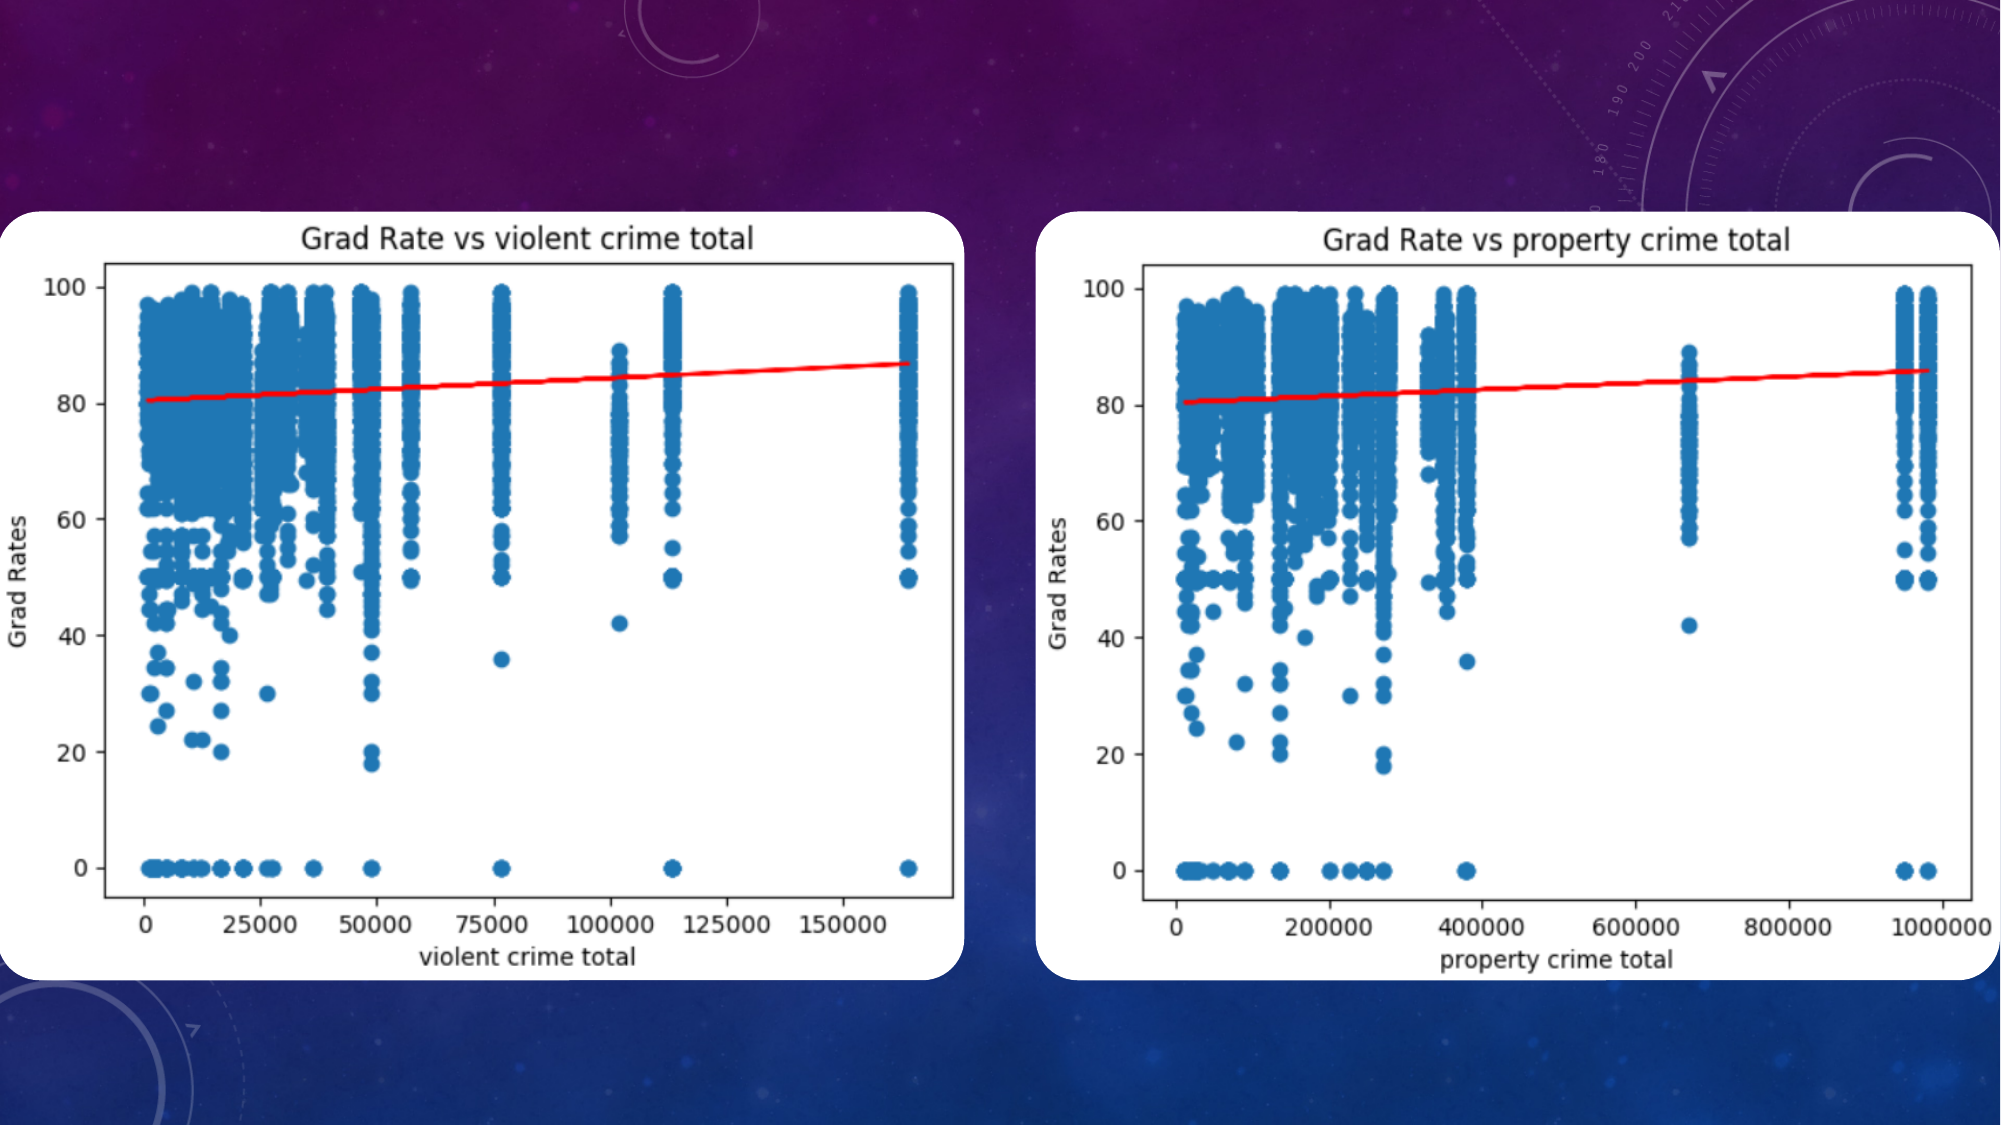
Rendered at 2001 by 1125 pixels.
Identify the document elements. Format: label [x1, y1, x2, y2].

list [1035, 211, 2000, 981]
picture [0, 0, 2001, 1125]
